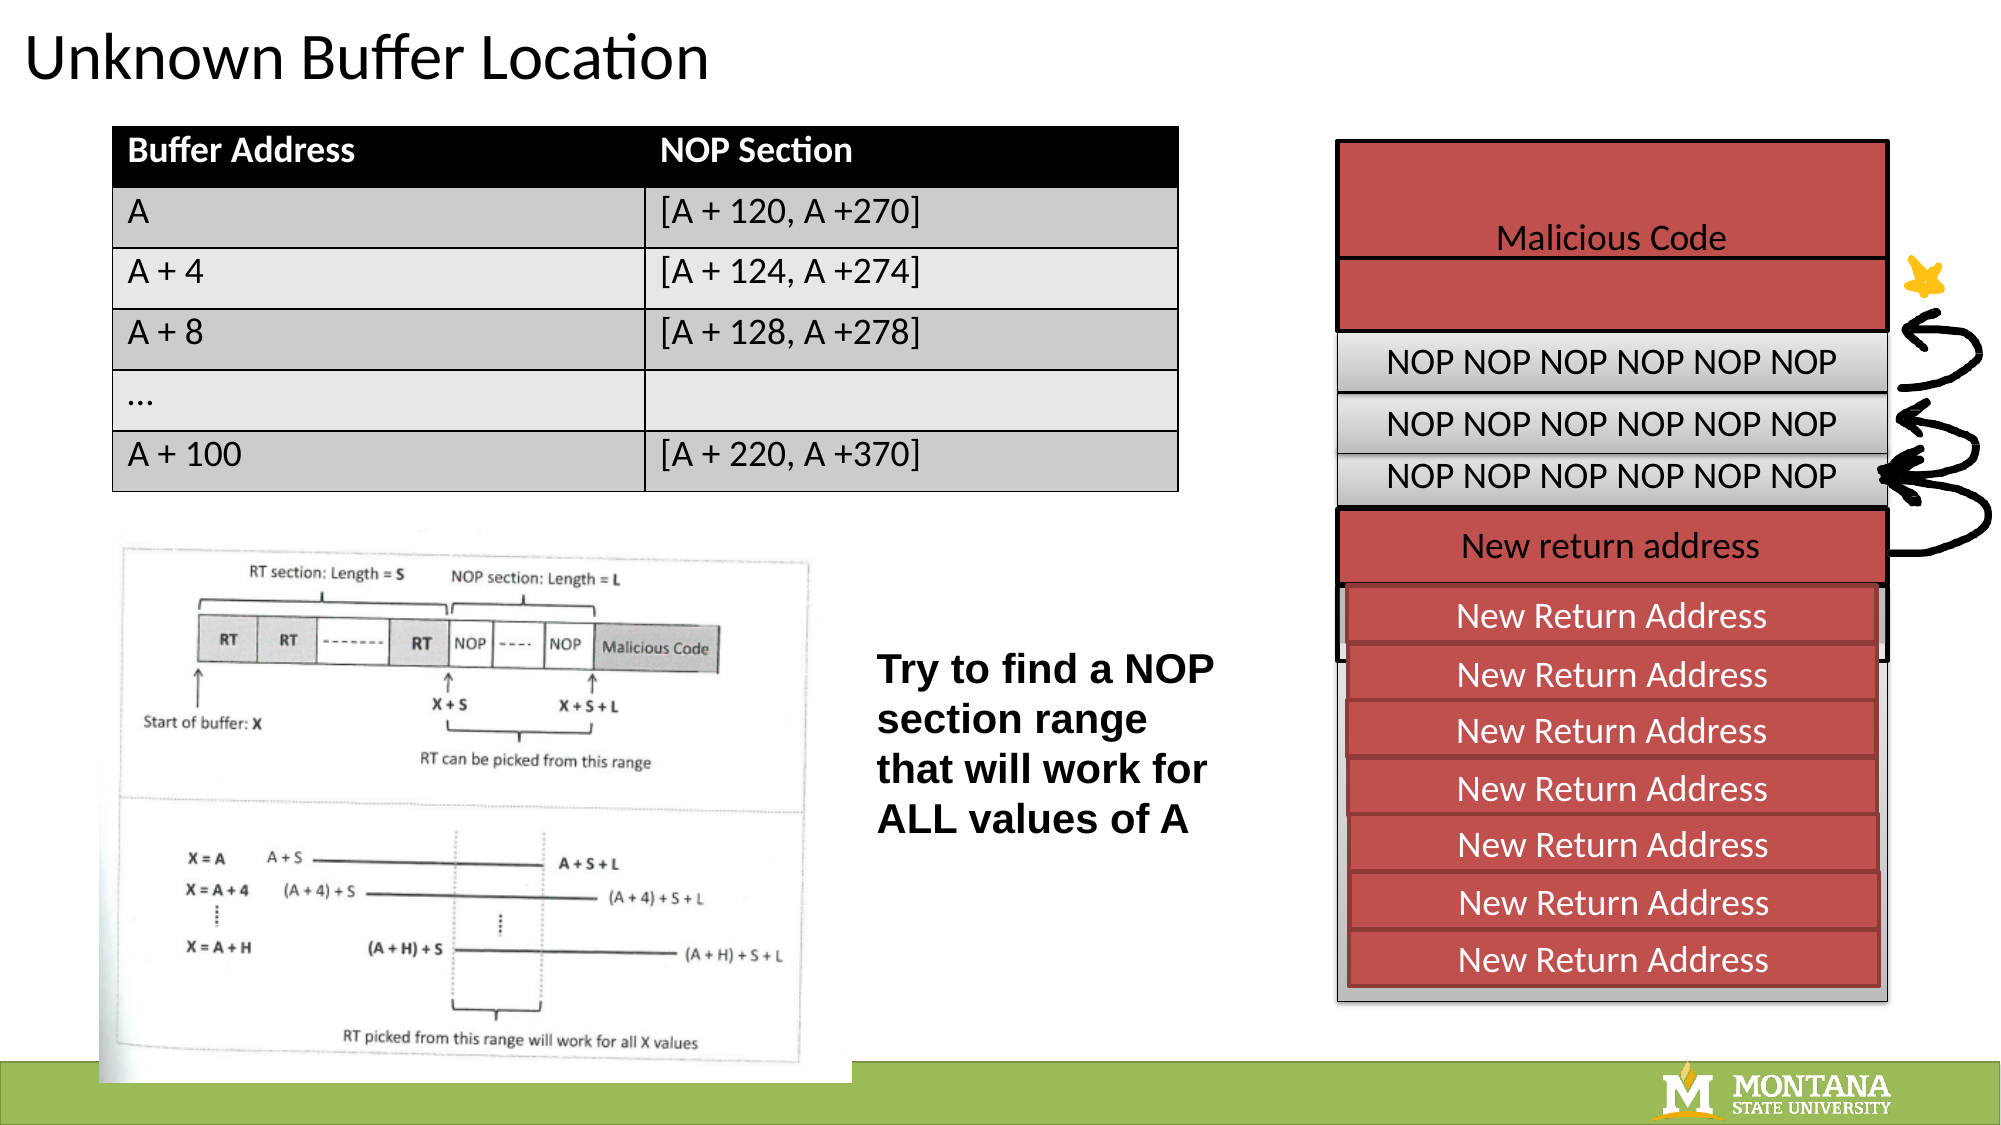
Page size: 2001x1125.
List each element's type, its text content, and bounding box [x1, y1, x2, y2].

table_cell [A + 128, A +278] [646, 310, 1177, 369]
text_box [1335, 506, 1890, 580]
table_cell A + 8 [113, 310, 644, 369]
table_header NOP Section [646, 127, 1177, 186]
table_cell [A + 124, A +274] [646, 249, 1177, 308]
table_cell A + 4 [113, 249, 644, 308]
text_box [1892, 1060, 2000, 1125]
title Unknown Buffer Location [24, 12, 739, 94]
table_cell A + 100 [113, 432, 644, 491]
picture [1649, 1060, 1892, 1122]
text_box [1329, 423, 1871, 479]
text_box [1329, 324, 1871, 417]
table_header Buffer Address [113, 127, 644, 186]
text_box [1329, 581, 1895, 1012]
table_cell … [113, 371, 644, 430]
table_cell A [113, 188, 644, 247]
text_box Try to find a NOP section range that will work for ALL values of A [861, 634, 1250, 849]
table_cell [A + 120, A +270] [646, 188, 1177, 247]
picture [99, 529, 852, 1083]
table_cell [A + 220, A +370] [646, 432, 1177, 491]
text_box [1335, 138, 1890, 322]
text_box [1330, 486, 1871, 512]
table_cell [646, 371, 1177, 430]
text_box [1876, 255, 1992, 558]
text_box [0, 1060, 1647, 1125]
